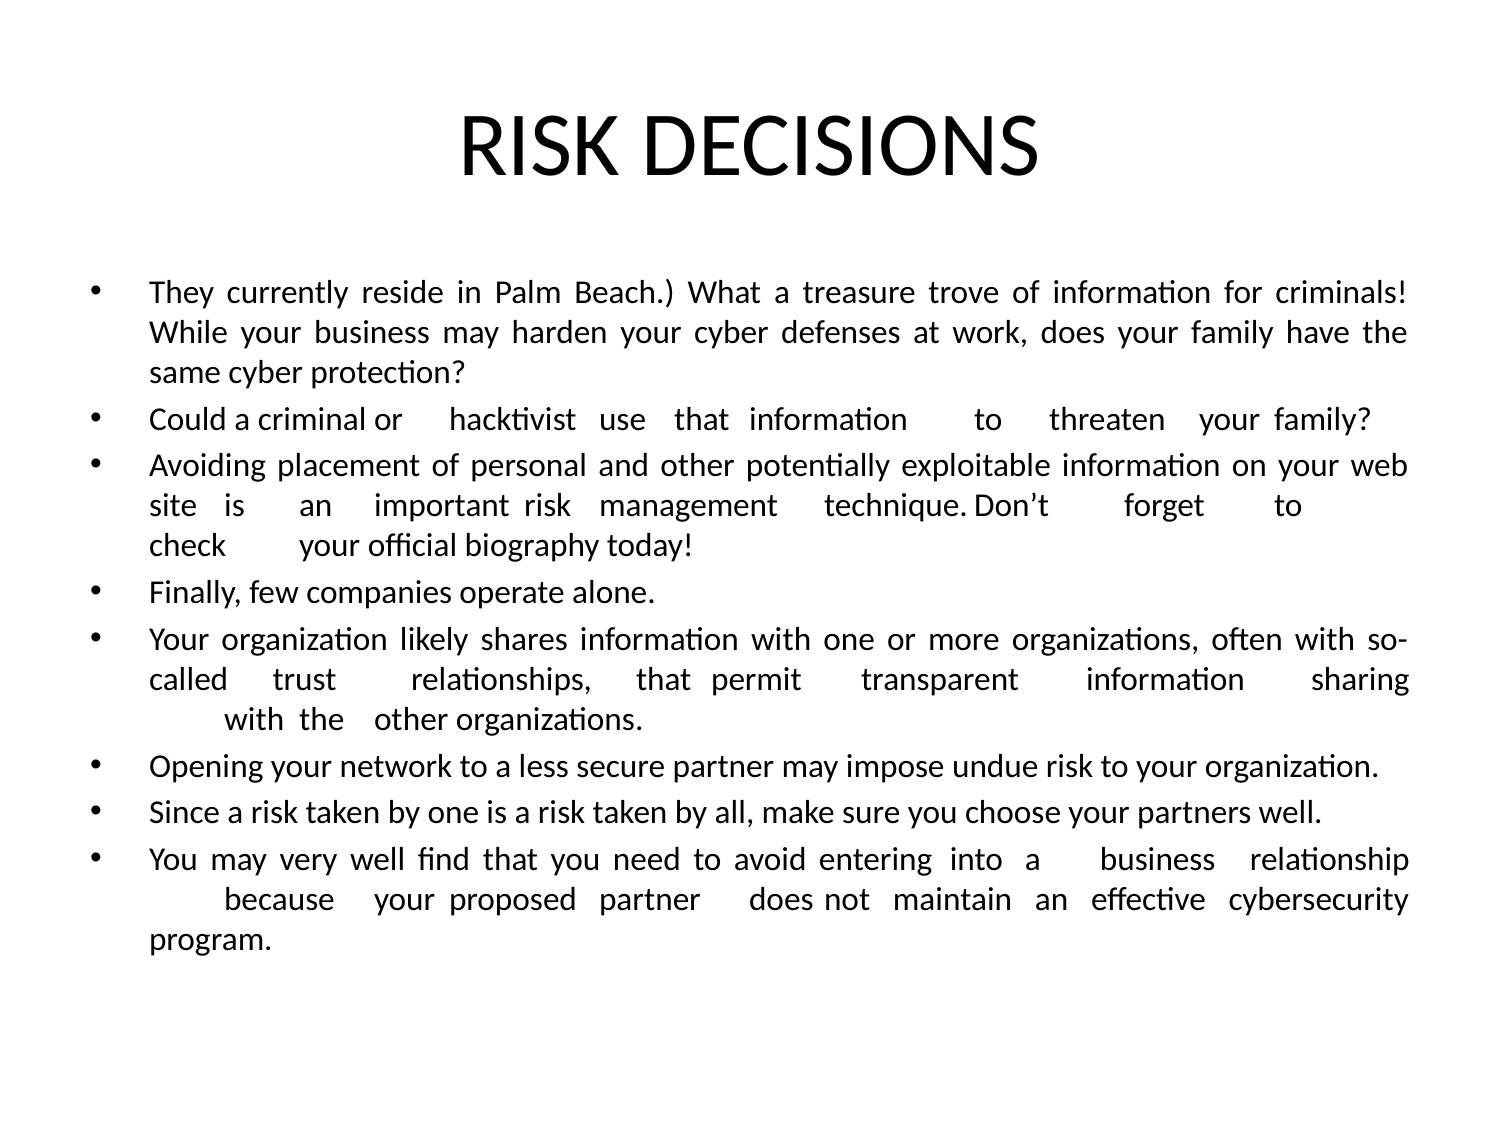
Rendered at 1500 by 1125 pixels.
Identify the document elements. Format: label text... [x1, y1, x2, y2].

title RISK DECISIONS [75, 45, 1425, 233]
list They currently reside in Palm Beach.) What a treasure trove of information for criminals! While your business may harden your cyber defenses at work, does your family have the same cyber protection? Could a criminal or hacktivist use that information to threaten your family? Avoiding placement of personal and other potentially exploitable information on your web site is an important risk management technique. Don’t forget to check your official biography today! Finally, few companies operate alone. Your organization likely shares information with one or more organizations, often with so-called trust relationships, that permit transparent information sharing with the other organizations. Opening your network to a less secure partner may impose undue risk to your organization. Since a risk taken by one is a risk taken by all, make sure you choose your partners well. You may very well find that you need to avoid entering into a business relationship because your proposed partner does not maintain an effective cybersecurity program. [75, 262, 1425, 1005]
